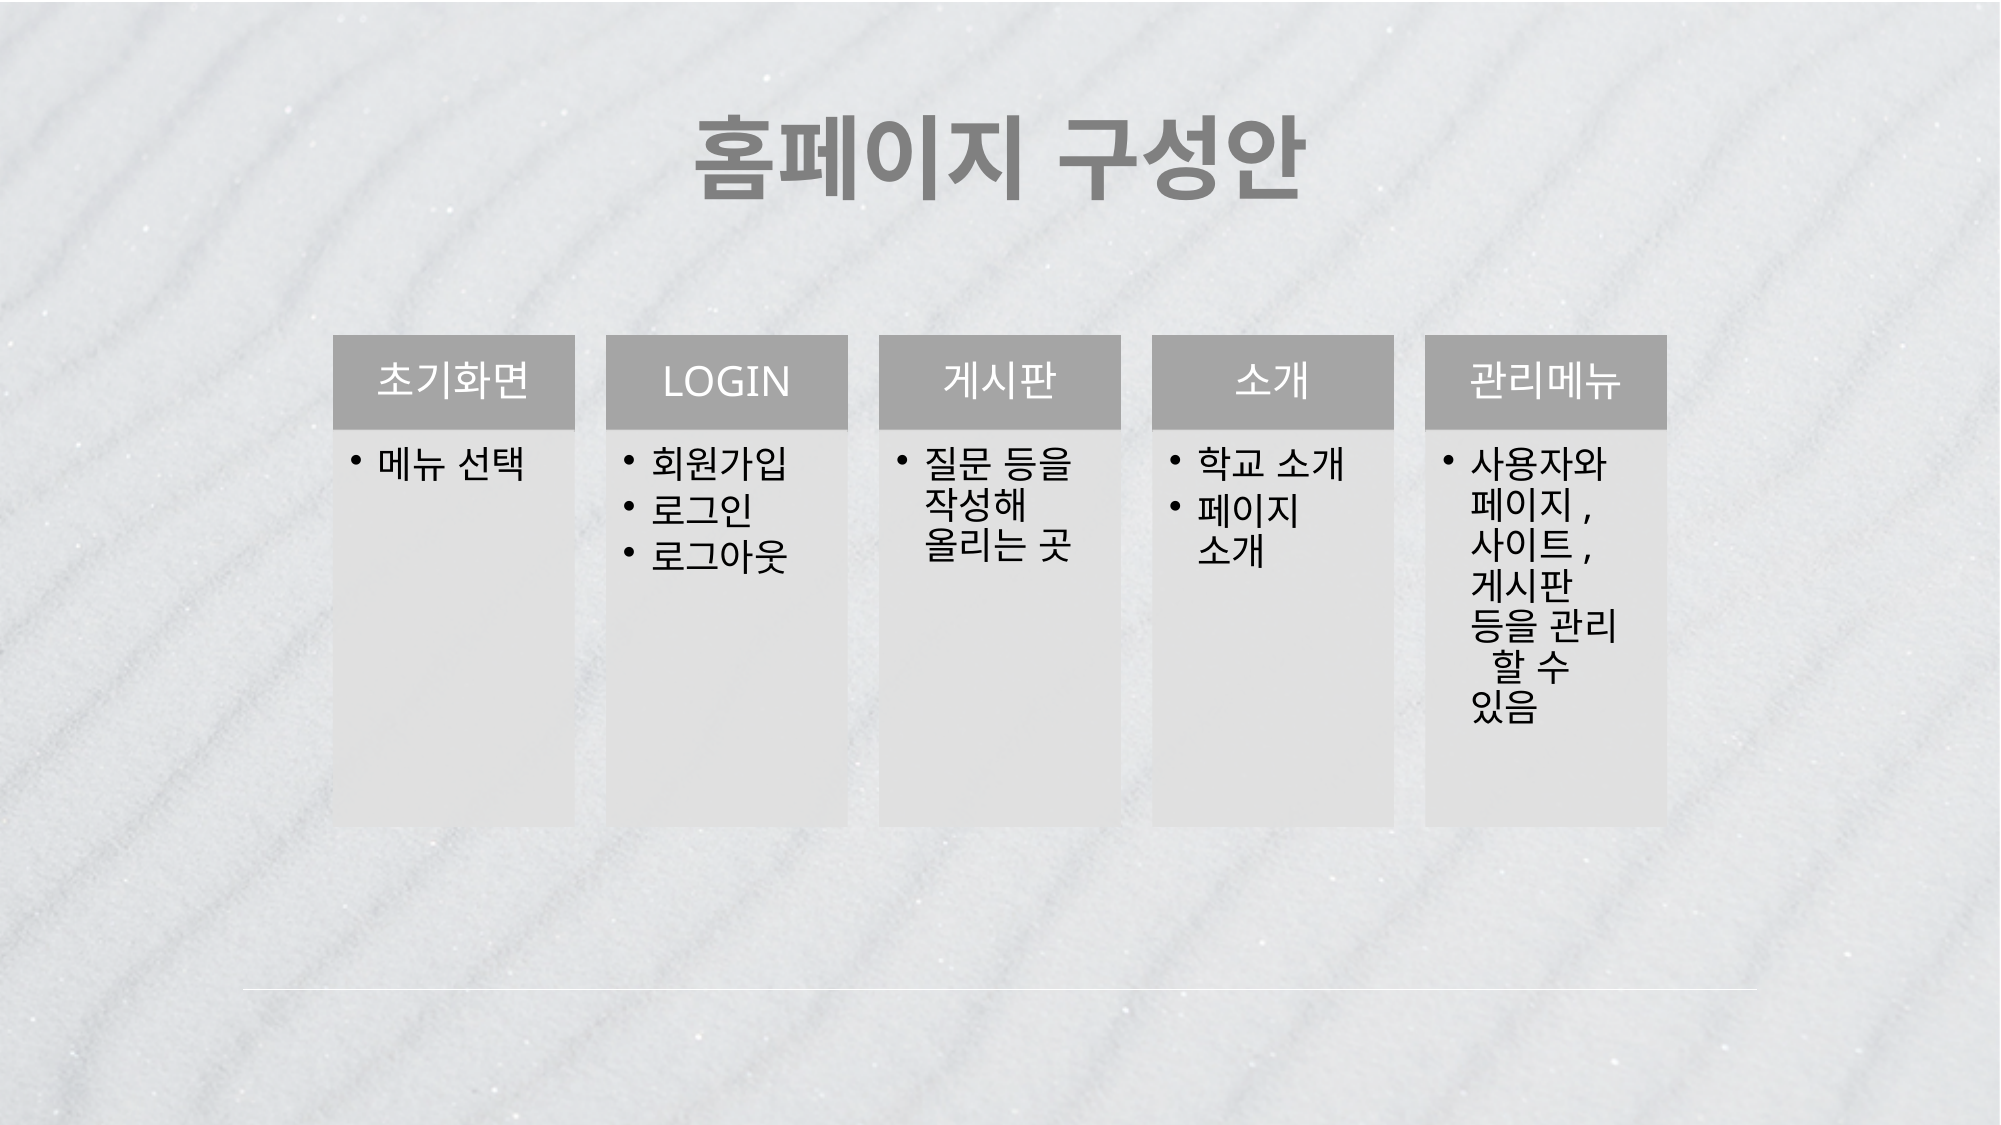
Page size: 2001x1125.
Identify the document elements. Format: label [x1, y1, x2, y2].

text_box [333, 136, 1667, 1026]
text_box [0, 2, 2000, 1125]
